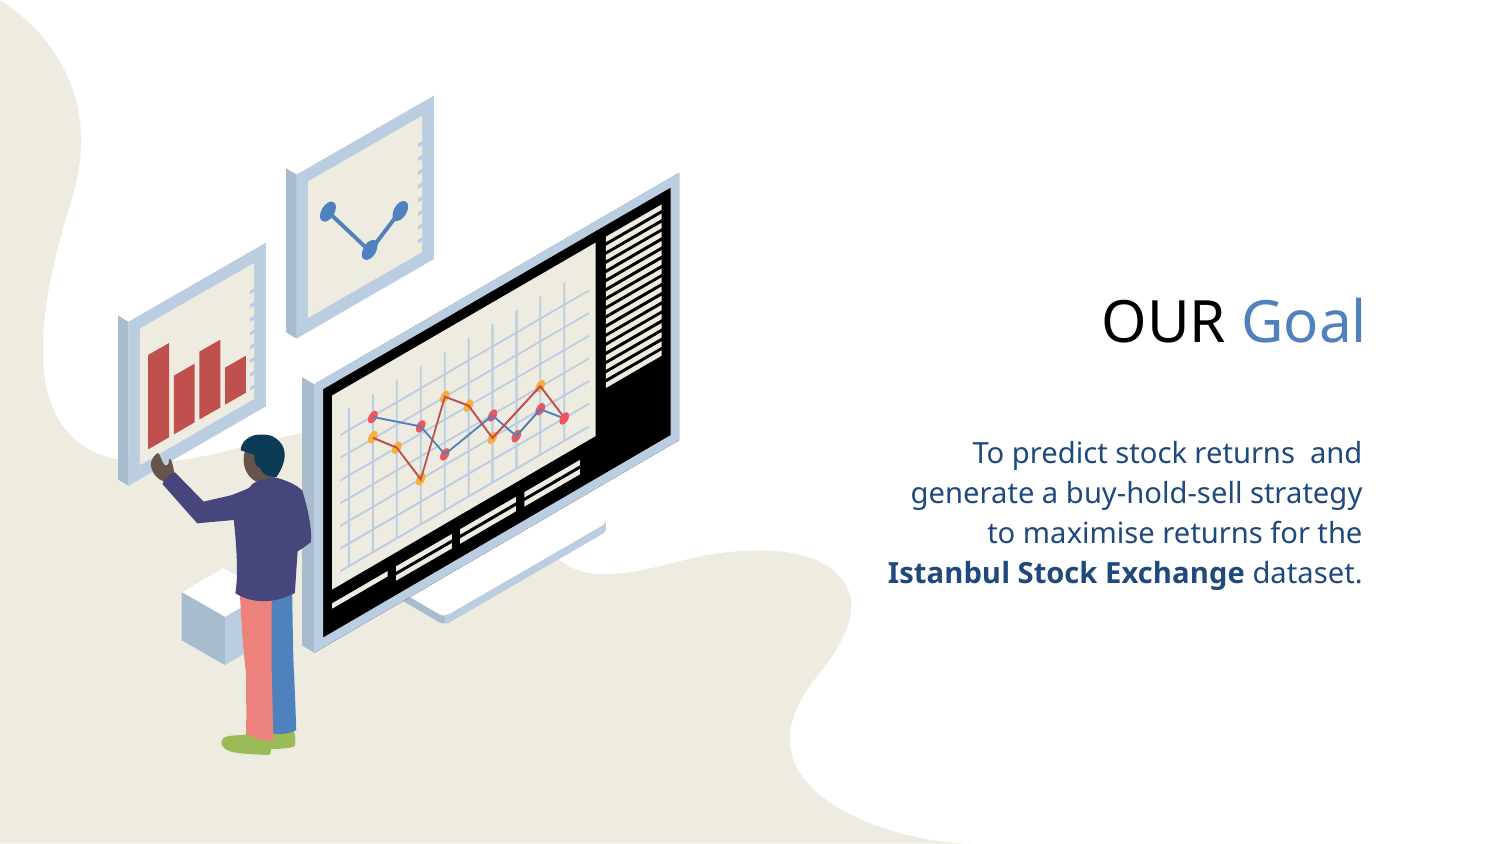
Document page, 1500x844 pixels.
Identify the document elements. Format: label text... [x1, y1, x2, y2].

subtitle To predict stock returns and generate a buy-hold-sell strategy to maximise returns for the Istanbul Stock Exchange dataset. [860, 373, 1378, 646]
title OUR Goal [899, 245, 1382, 370]
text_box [117, 89, 680, 756]
